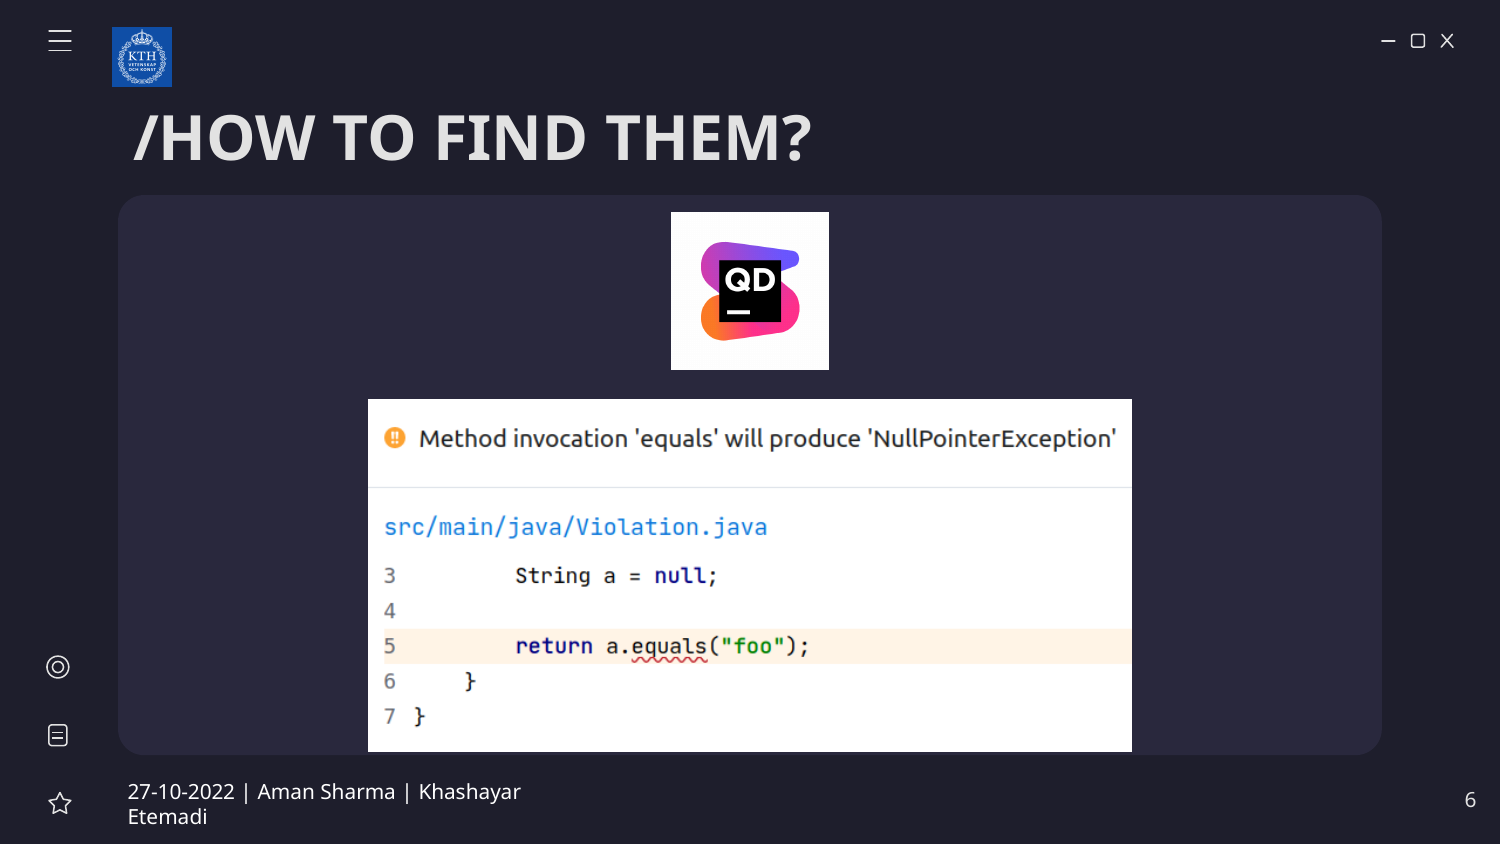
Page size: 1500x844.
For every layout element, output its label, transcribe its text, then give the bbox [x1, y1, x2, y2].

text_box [46, 655, 72, 814]
title /HOW TO FIND THEM? [118, 88, 1382, 183]
slide_number ‹#› [1401, 771, 1492, 837]
picture [112, 27, 172, 88]
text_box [48, 30, 72, 51]
picture [671, 212, 829, 371]
picture [368, 399, 1132, 752]
text_box [46, 27, 74, 32]
subtitle 27-10-2022 | Aman Sharma | Khashayar Etemadi [112, 781, 585, 827]
